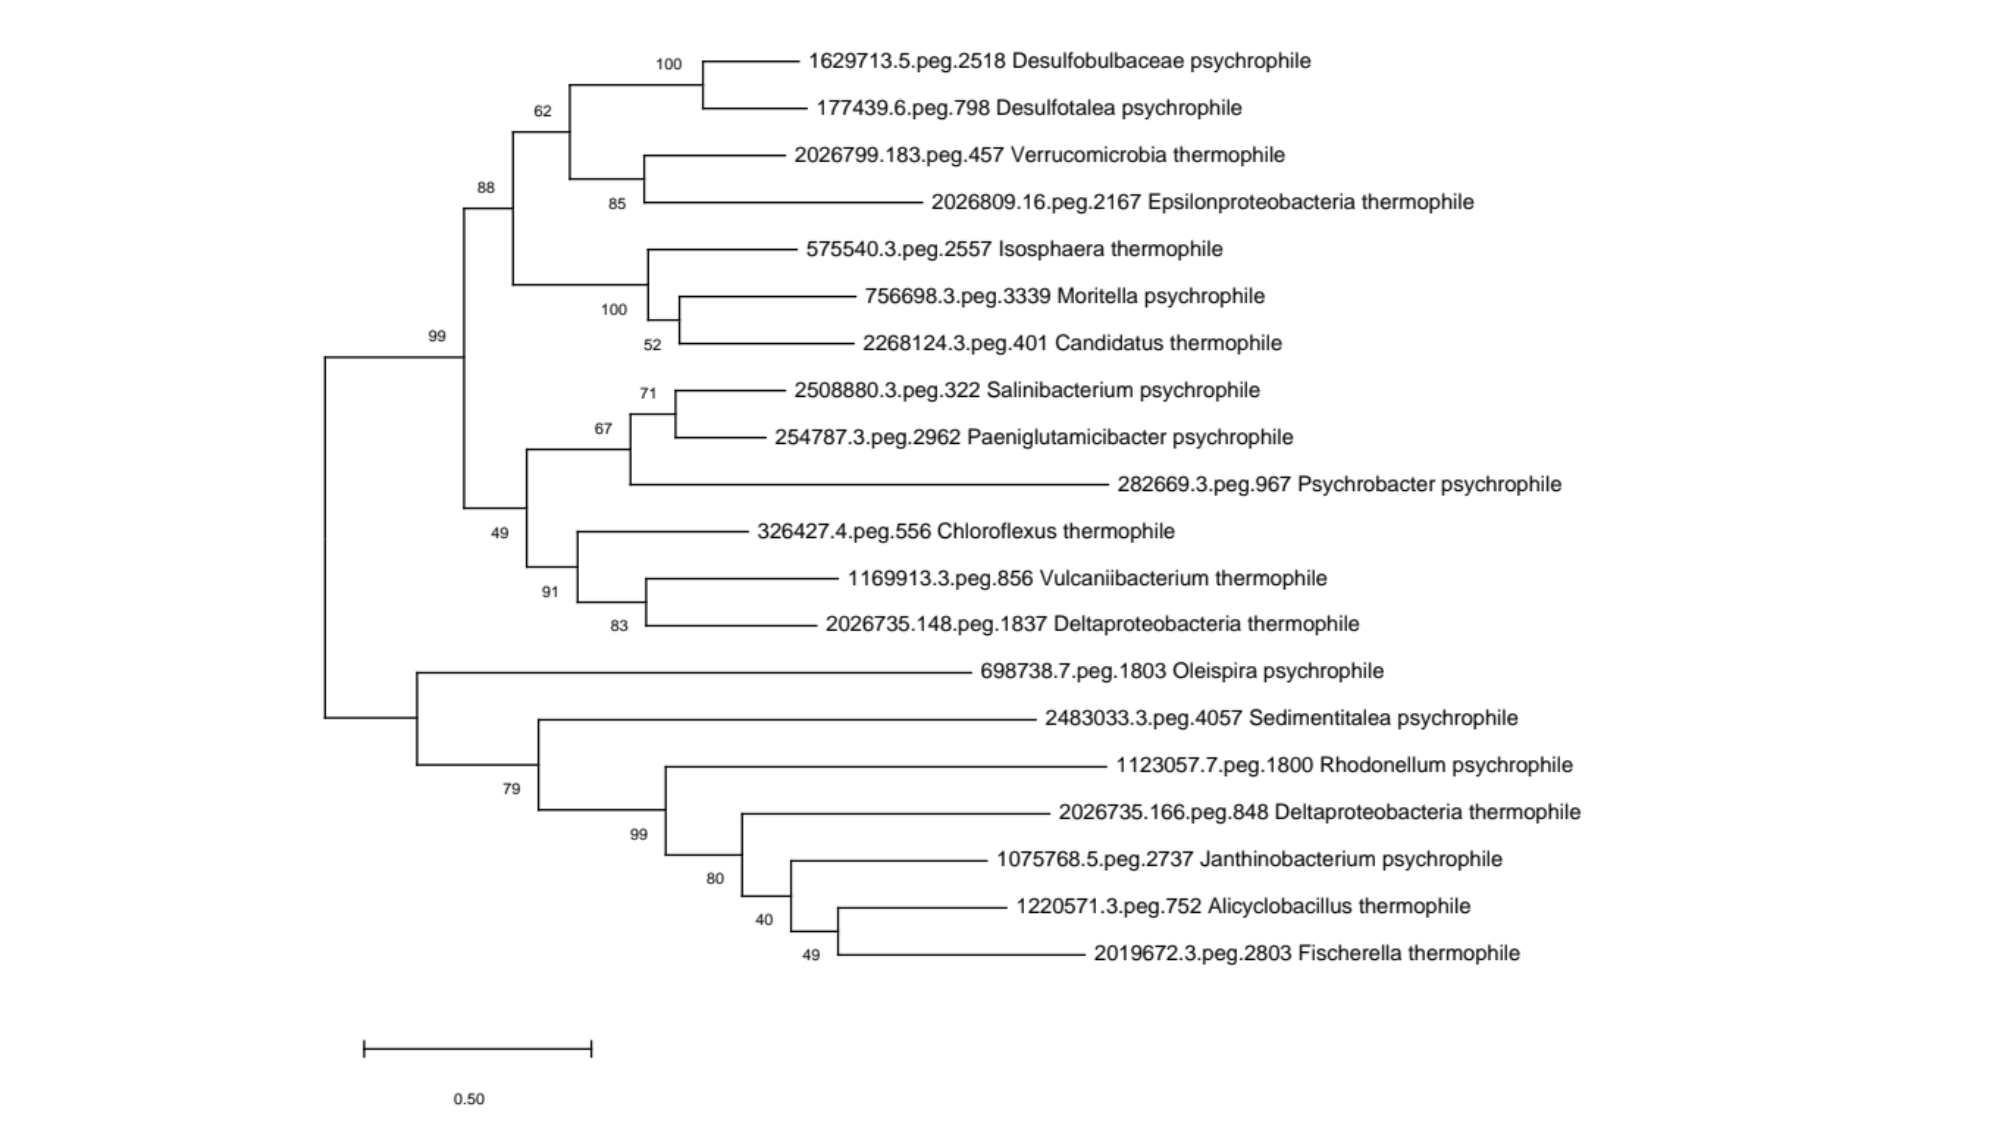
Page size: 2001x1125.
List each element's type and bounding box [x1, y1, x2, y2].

picture [247, 0, 1636, 1115]
